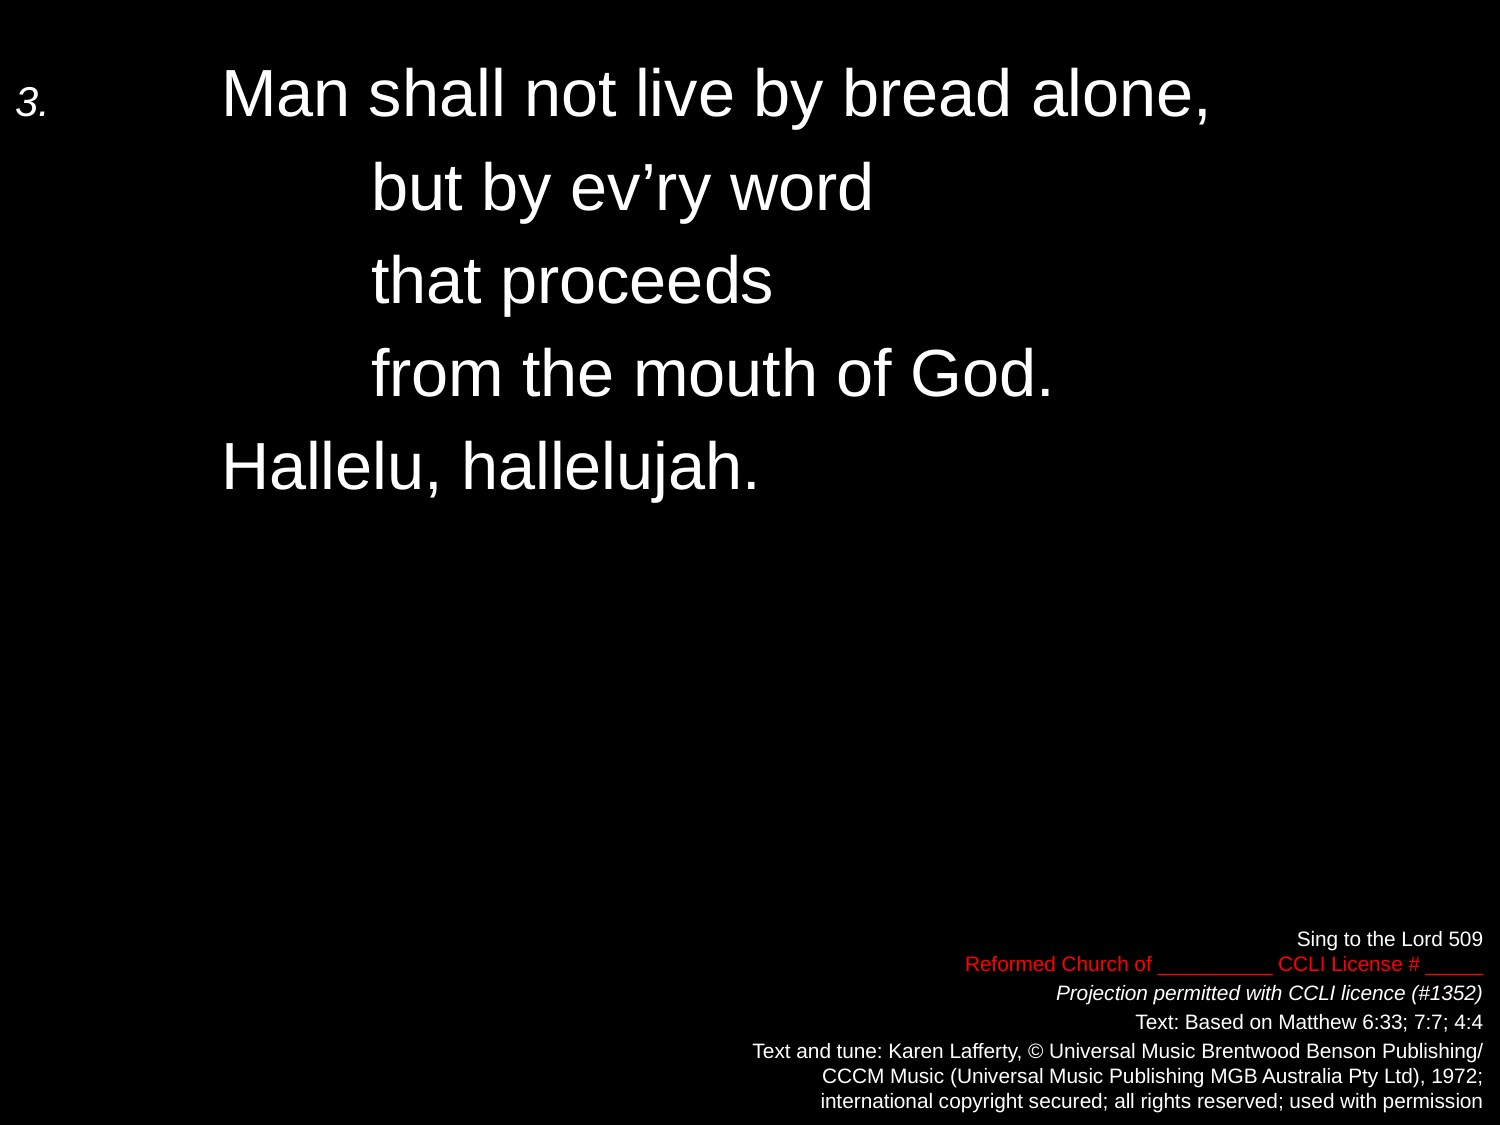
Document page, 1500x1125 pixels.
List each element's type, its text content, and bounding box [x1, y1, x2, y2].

list 3. Man shall not live by bread alone, but by ev’ry word that proceeds from the mouth of God. Hallelu, hallelujah. [0, 42, 1500, 1047]
text_box Sing to the Lord 509 Reformed Church of __________ CCLI License # _____ Projection permitted with CCLI licence (#1352) Text: Based on Matthew 6:33; 7:7; 4:4 Text and tune: Karen Lafferty, © Universal Music Brentwood Benson Publishing/ CCCM Music (Universal Music Publishing MGB Australia Pty Ltd), 1972; international copyright secured; all rights reserved; used with permission [0, 917, 1498, 1121]
